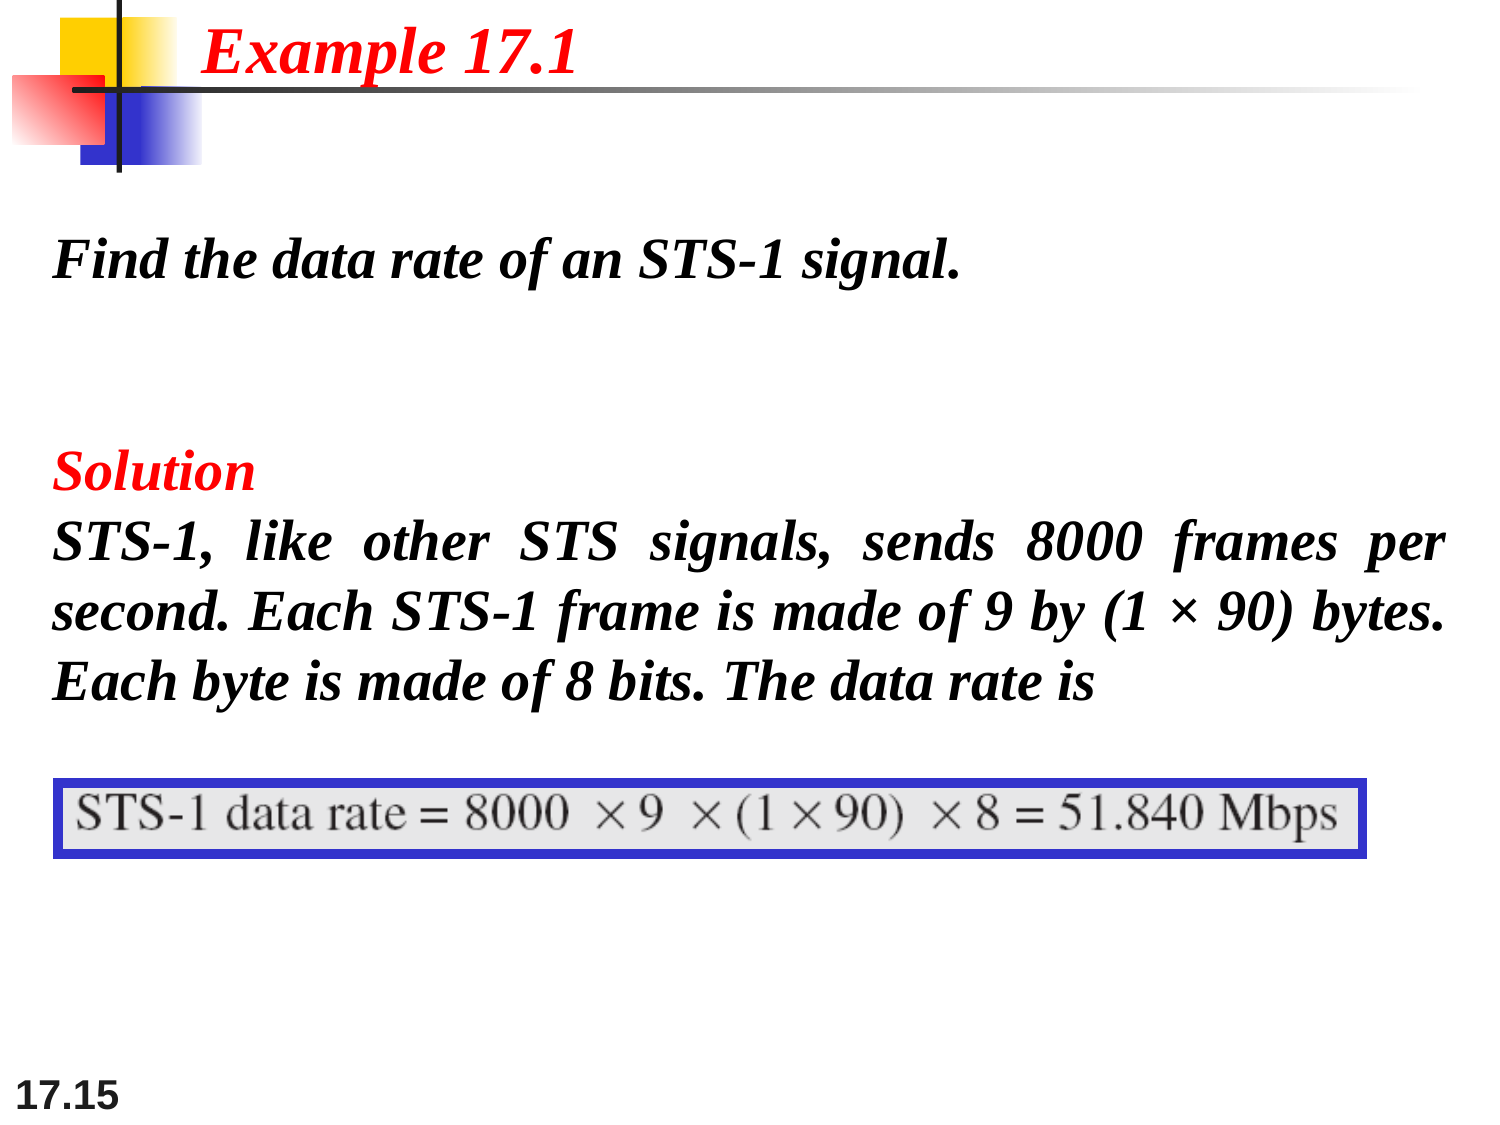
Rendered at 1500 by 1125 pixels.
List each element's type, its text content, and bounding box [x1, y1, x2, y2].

text_box [141, 93, 202, 165]
text_box [12, 75, 105, 145]
text_box [60, 17, 116, 86]
text_box [116, 93, 122, 173]
text_box Solution STS-1, like other STS signals, sends 8000 frames per second. Each STS-1 frame is made of 9 by (1 × 90) bytes. Each byte is made of 8 bits. The data rate is [37, 424, 1463, 720]
text_box [72, 87, 187, 93]
text_box Find the data rate of an STS-1 signal. [37, 212, 1463, 298]
text_box [116, 0, 122, 87]
text_box [122, 93, 141, 165]
slide_number 17.15 [0, 1050, 313, 1125]
text_box [122, 17, 177, 86]
text_box [80, 93, 116, 165]
text_box [596, 87, 1423, 93]
text_box Example 17.1 [187, 0, 596, 95]
picture [62, 787, 1358, 850]
